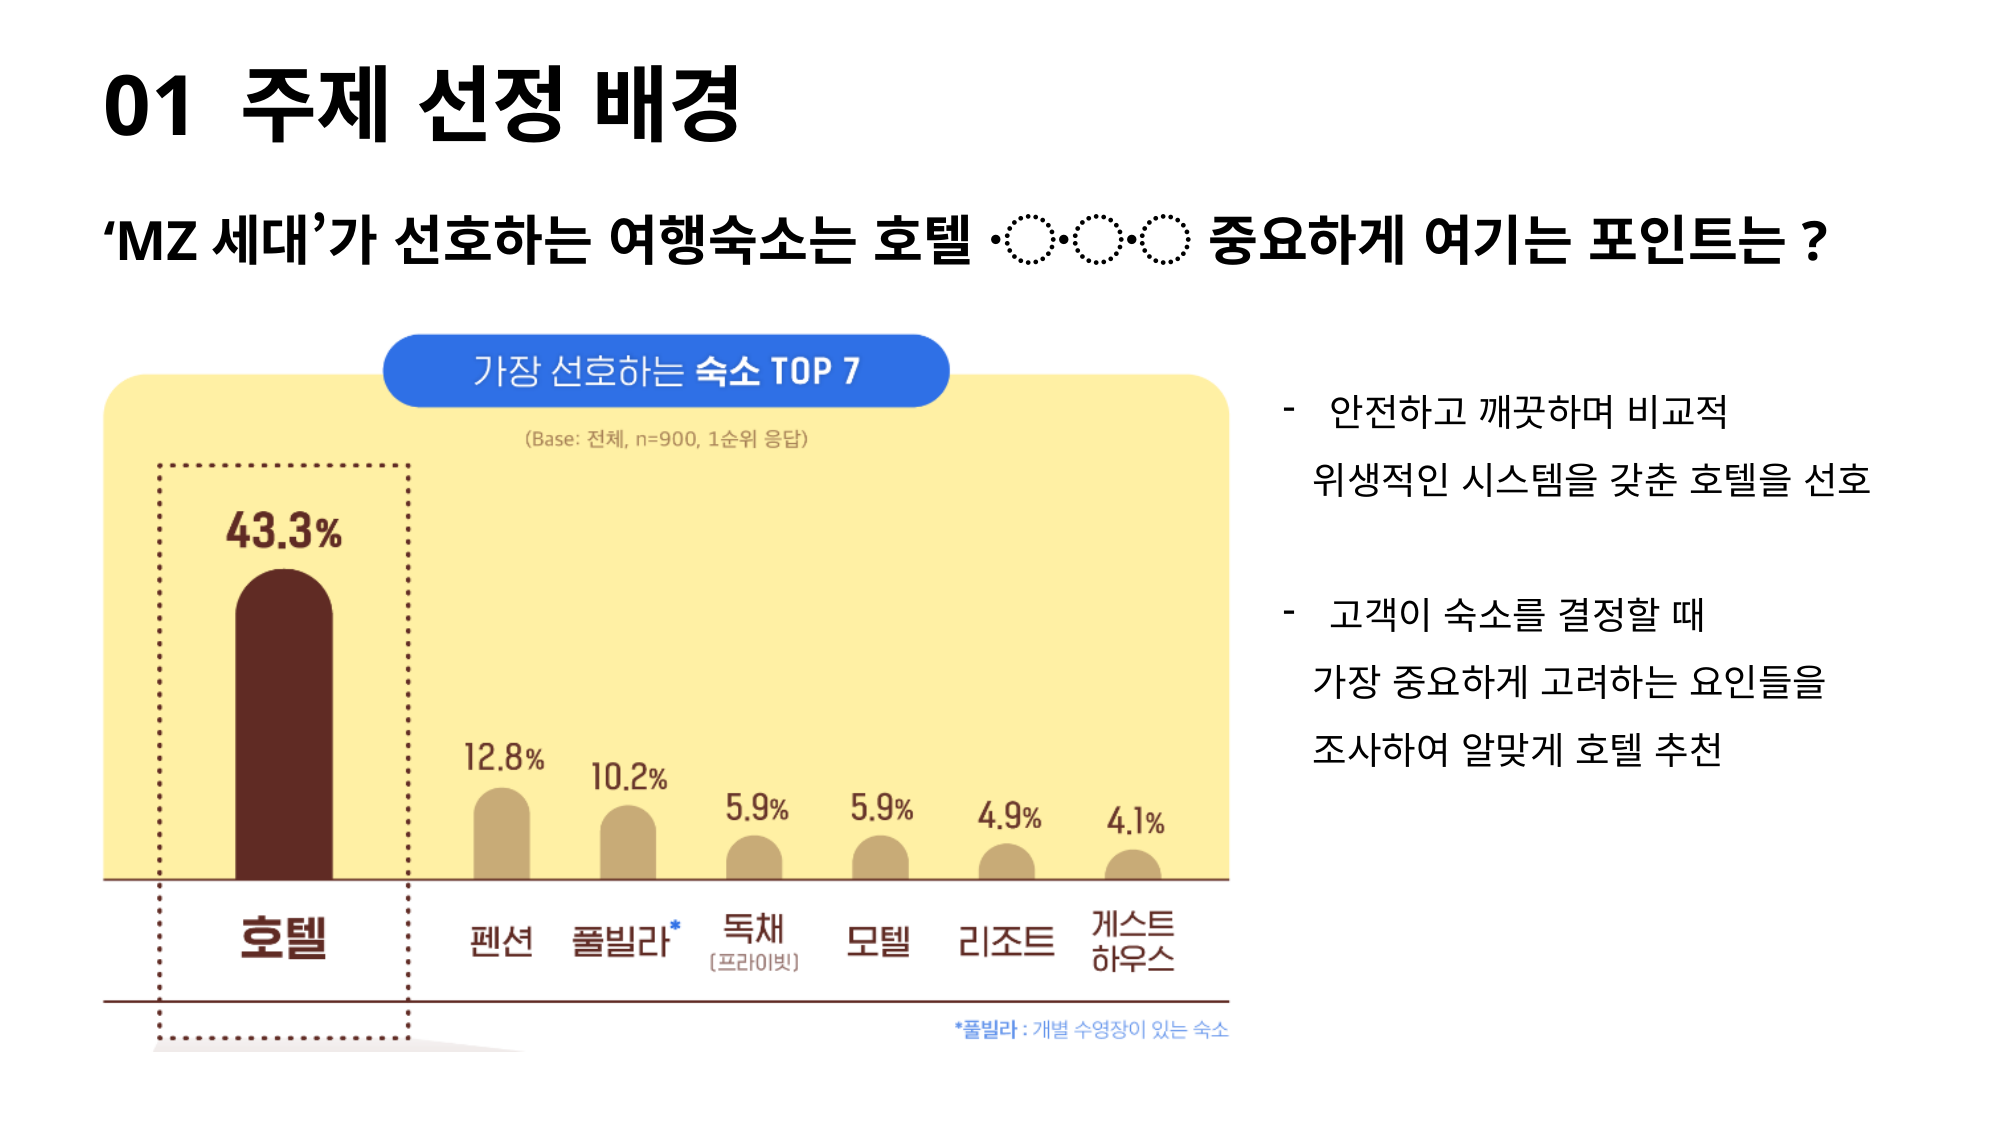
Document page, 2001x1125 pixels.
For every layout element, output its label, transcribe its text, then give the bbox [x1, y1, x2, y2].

picture [70, 304, 1269, 1052]
title 01 주제 선정 배경 [88, 35, 1814, 169]
text_box 안전하고 깨끗하며 비교적 위생적인 시스템을 갖춘 호텔을 선호 고객이 숙소를 결정할 때 가장 중요하게 고려하는 요인들을 조사하여 알맞게 호텔 추천 [1269, 359, 1941, 845]
text_box ‘MZ세대’가 선호하는 여행숙소는 호텔 〮〮〮 중요하게 여기는 포인트는? [88, 169, 1867, 317]
